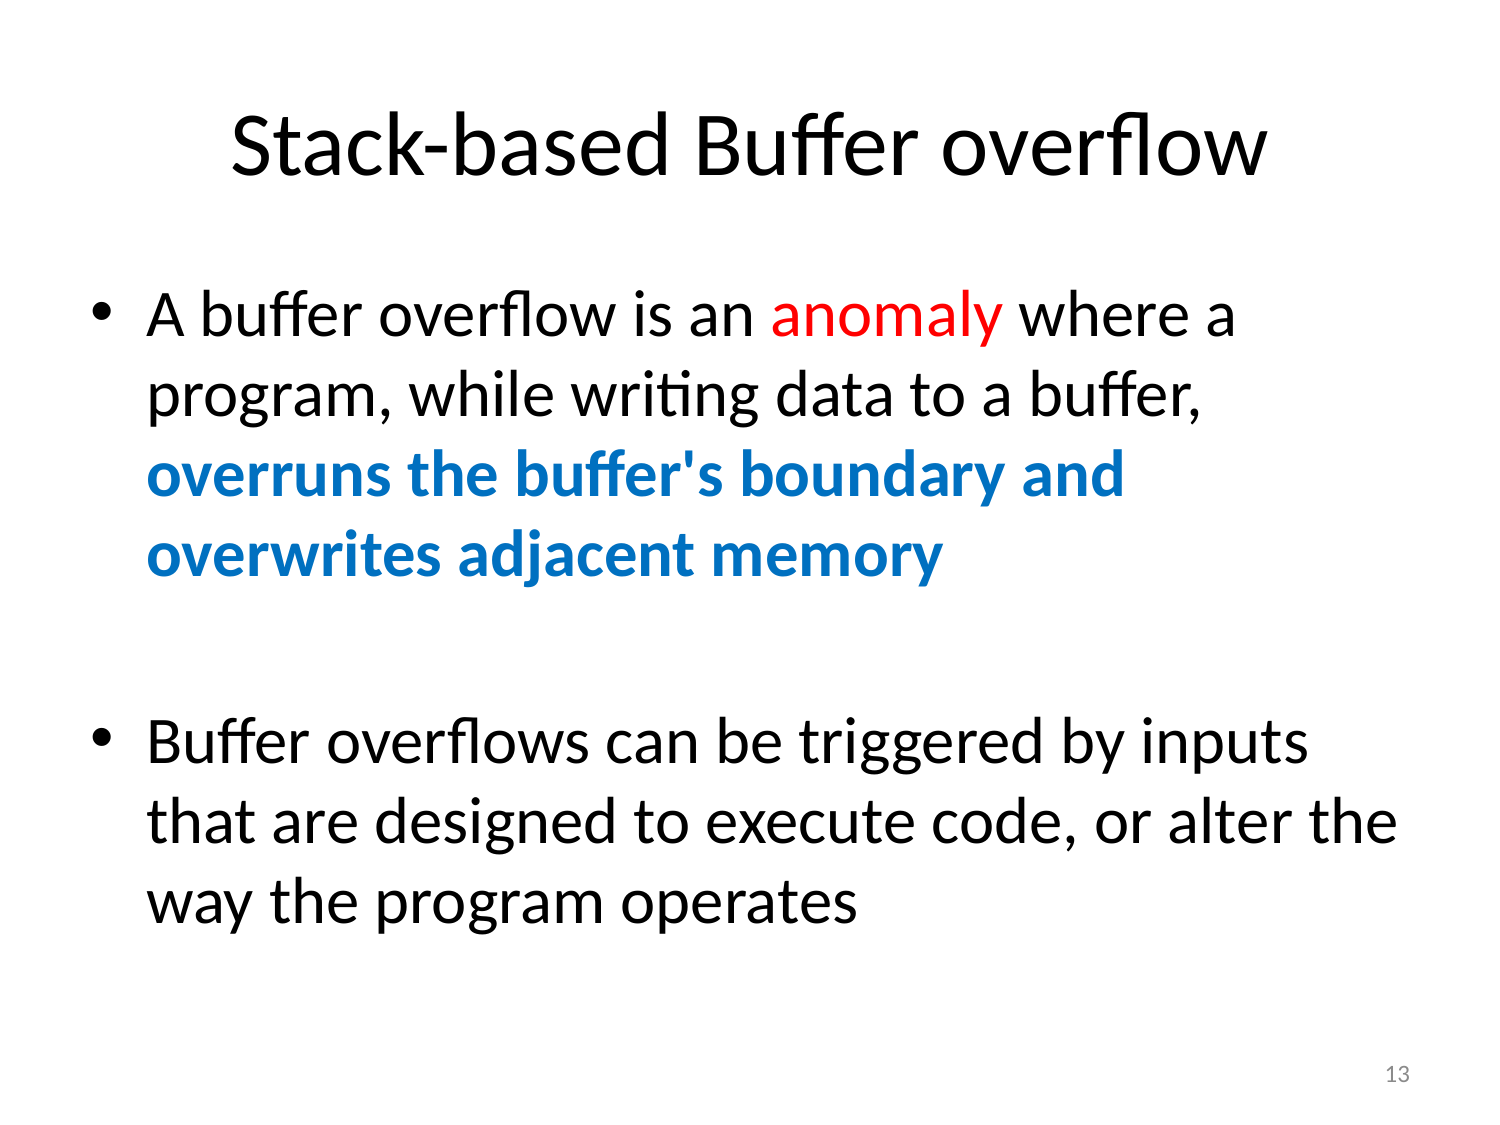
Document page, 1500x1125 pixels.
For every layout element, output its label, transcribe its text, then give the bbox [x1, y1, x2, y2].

title Stack-based Buffer overflow [75, 45, 1425, 233]
slide_number 13 [1074, 1042, 1425, 1103]
list A buffer overflow is an anomaly where a program, while writing data to a buffer, overruns the buffer's boundary and overwrites adjacent memory Buffer overflows can be triggered by inputs that are designed to execute code, or alter the way the program operates [75, 262, 1425, 1005]
